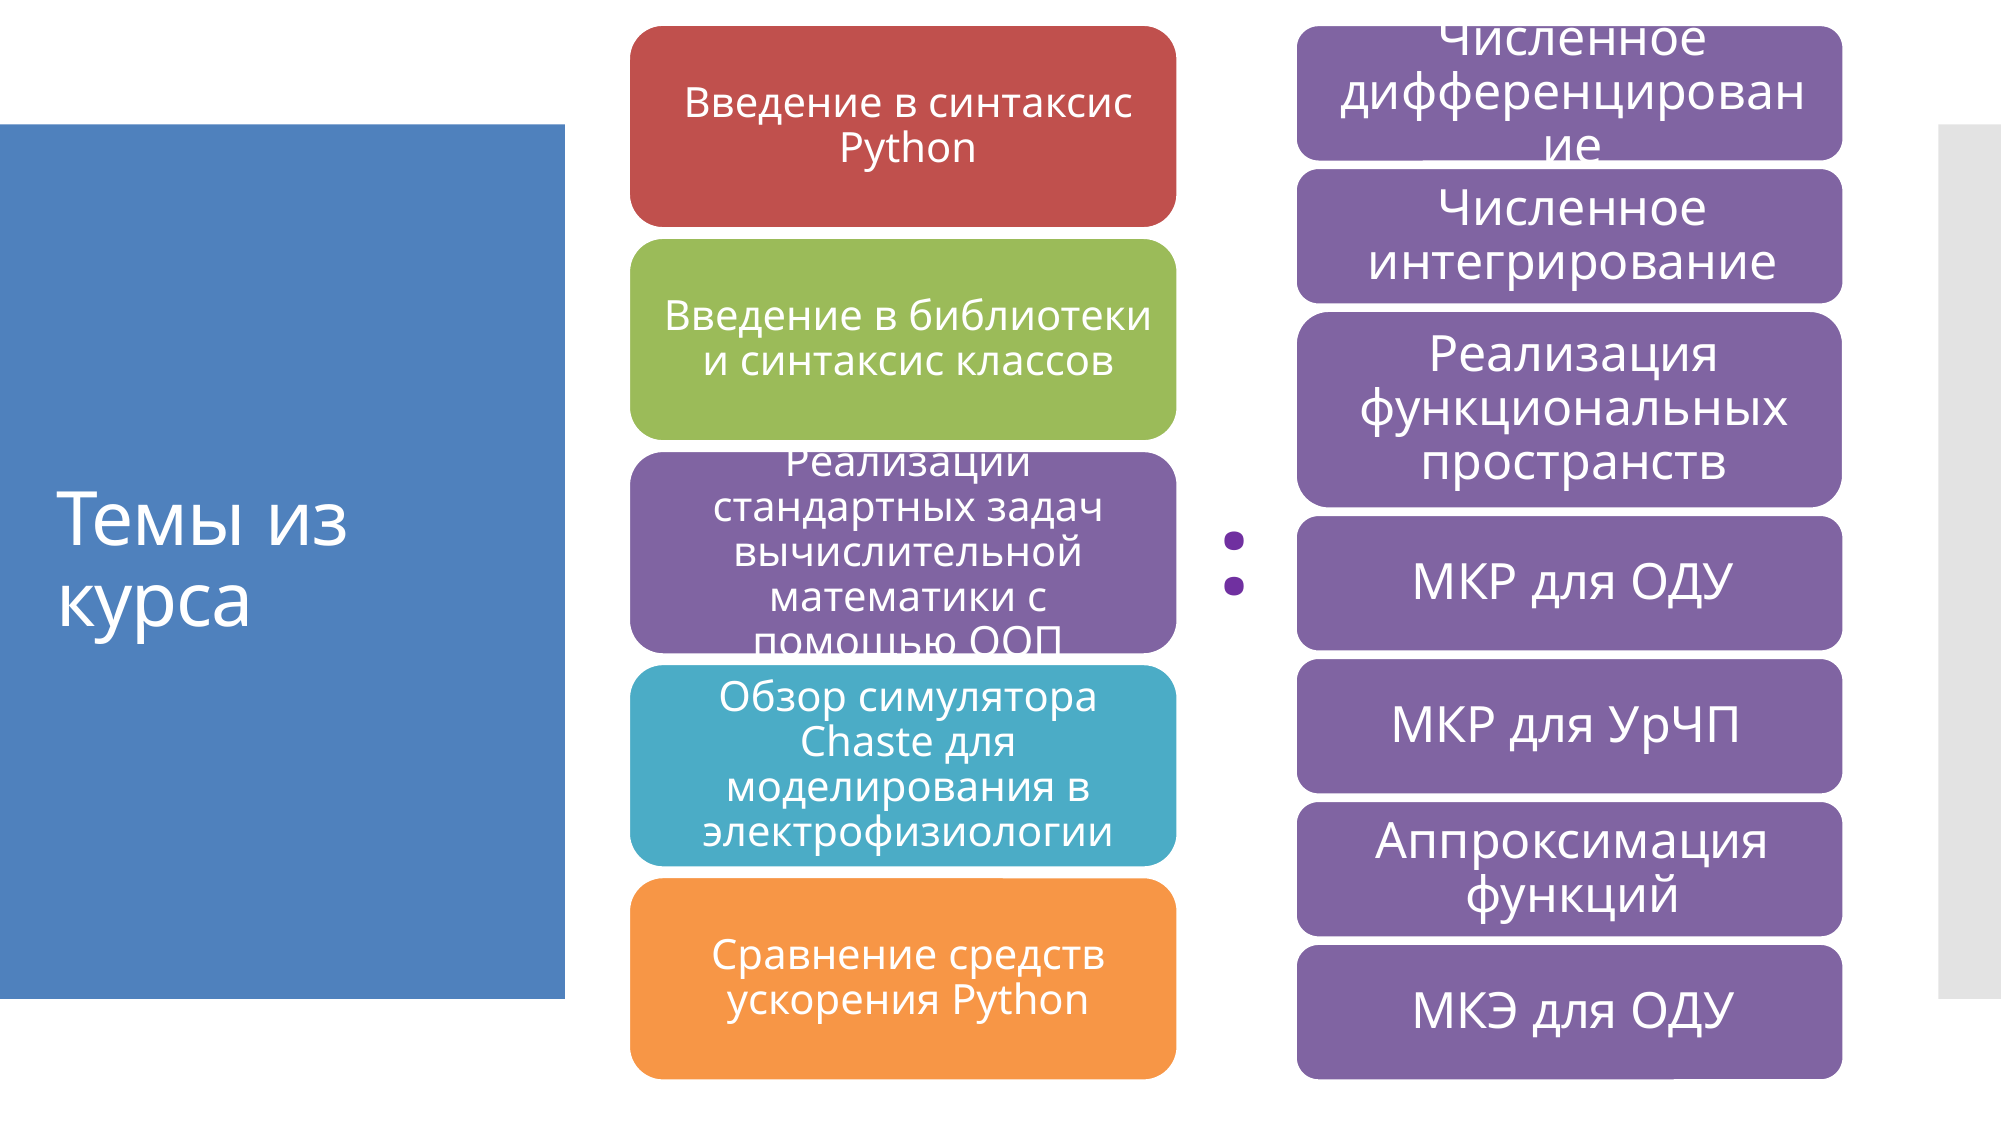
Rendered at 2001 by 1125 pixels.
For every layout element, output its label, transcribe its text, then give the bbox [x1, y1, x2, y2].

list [501, 24, 1021, 1081]
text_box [1021, 24, 2000, 1081]
title Темы из курса [41, 184, 501, 940]
